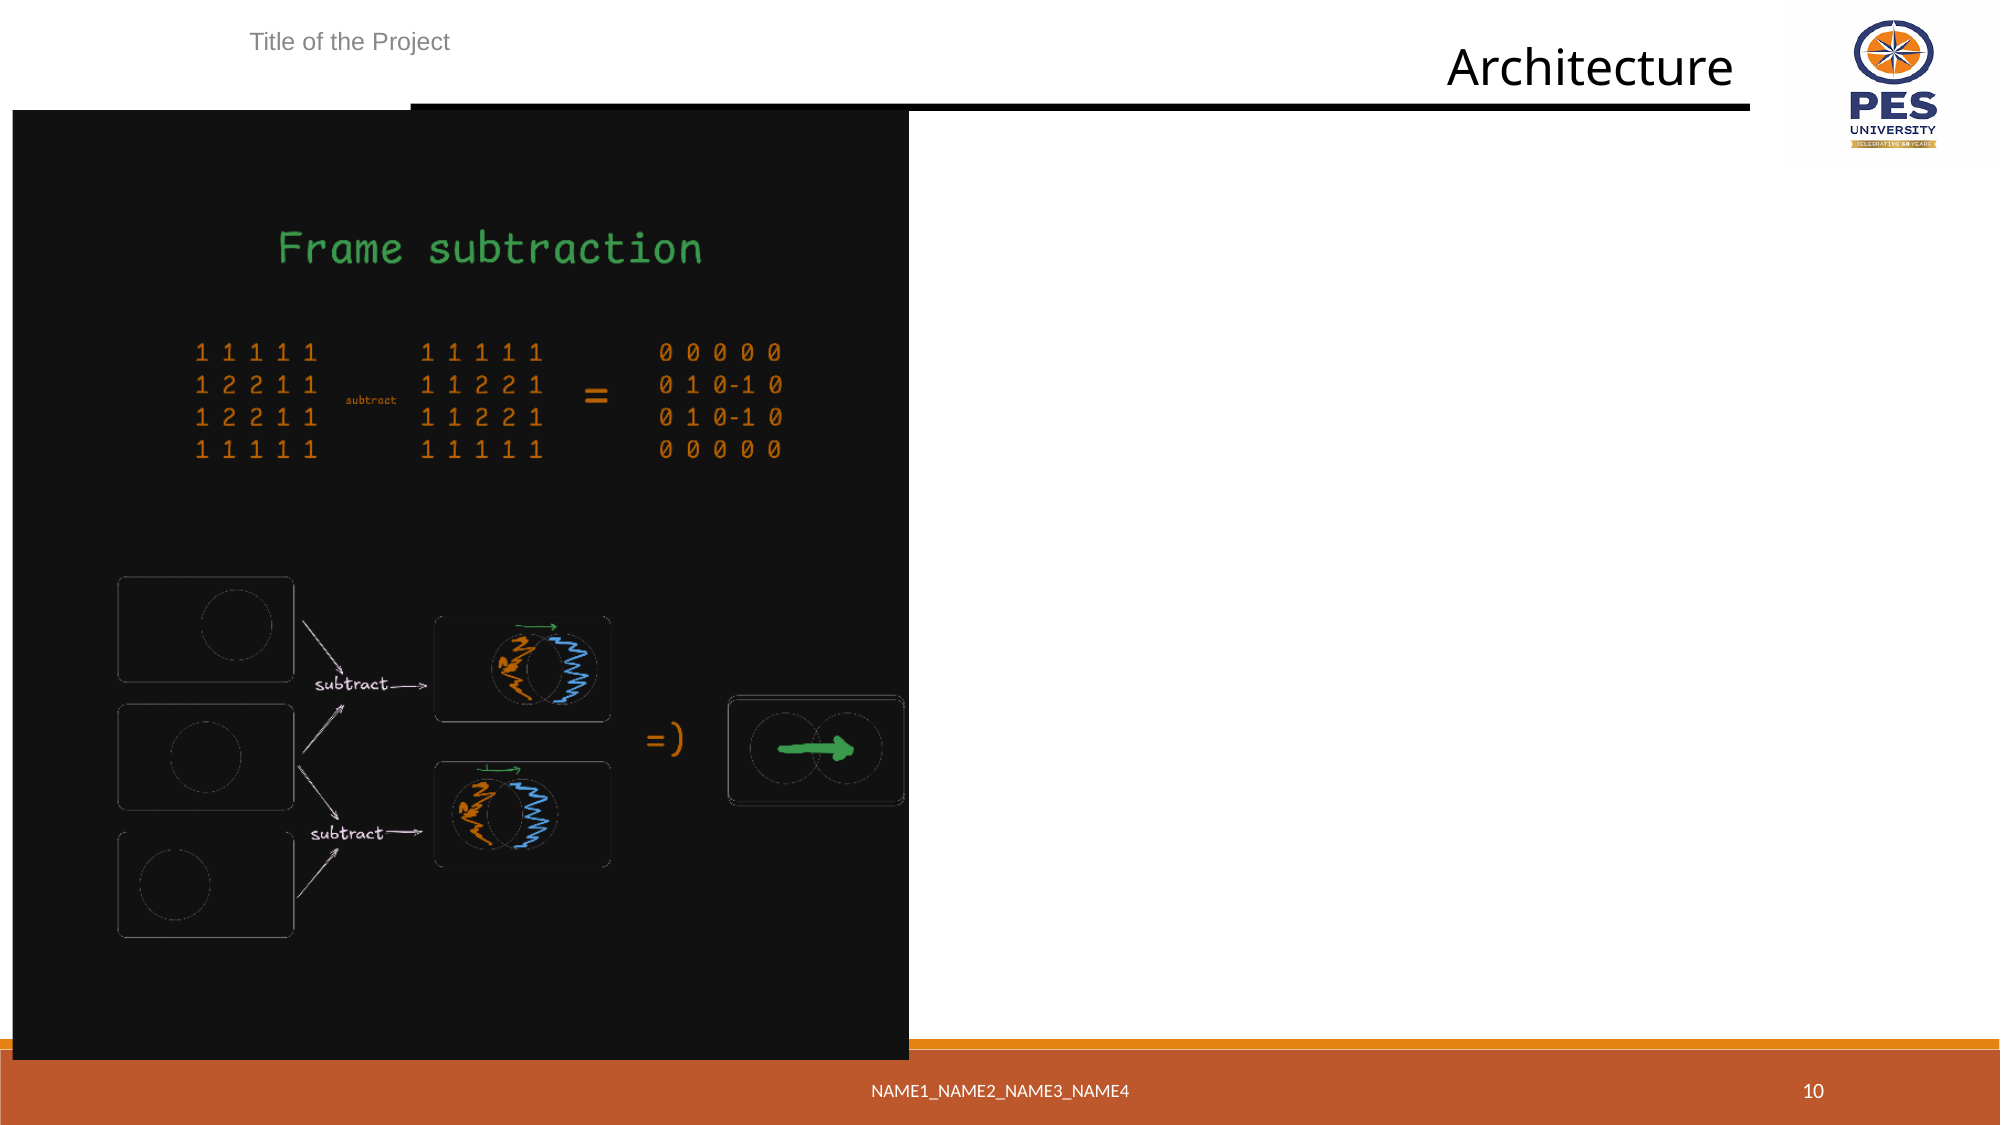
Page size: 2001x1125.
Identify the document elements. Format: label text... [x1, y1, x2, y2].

text_box Title of the Project [12, 10, 688, 71]
text_box Architecture [623, 27, 1750, 104]
footer NAME1_NAME2_NAME3_NAME4 [604, 1059, 1396, 1120]
text_box [410, 103, 1750, 111]
picture [1787, 0, 2000, 169]
slide_number ‹#› [1624, 1059, 1840, 1120]
picture [12, 110, 910, 1060]
